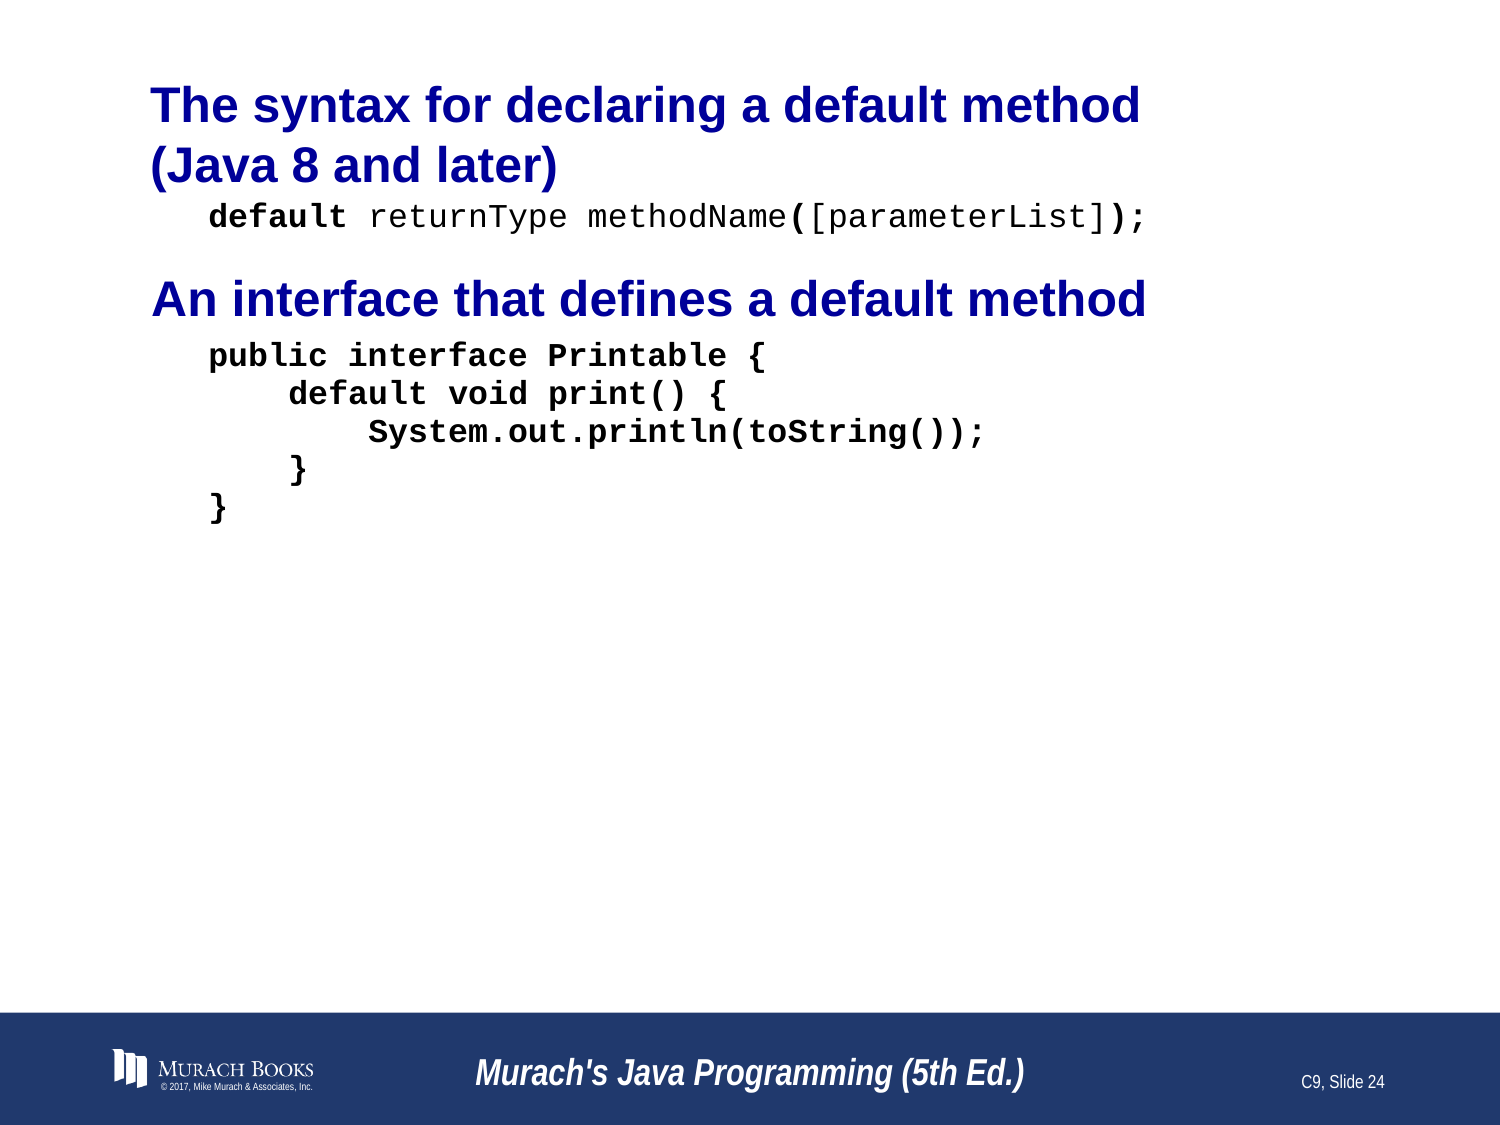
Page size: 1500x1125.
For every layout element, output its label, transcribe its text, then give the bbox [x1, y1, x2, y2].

slide_number Murach's Java Programming (5th Ed.) [463, 1025, 1050, 1100]
title The syntax for declaring a default method (Java 8 and later) [150, 72, 1350, 194]
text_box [150, 199, 1350, 530]
slide_number C9, Slide 24 [1087, 1025, 1400, 1100]
footer © 2017, Mike Murach & Associates, Inc. [12, 1025, 463, 1100]
